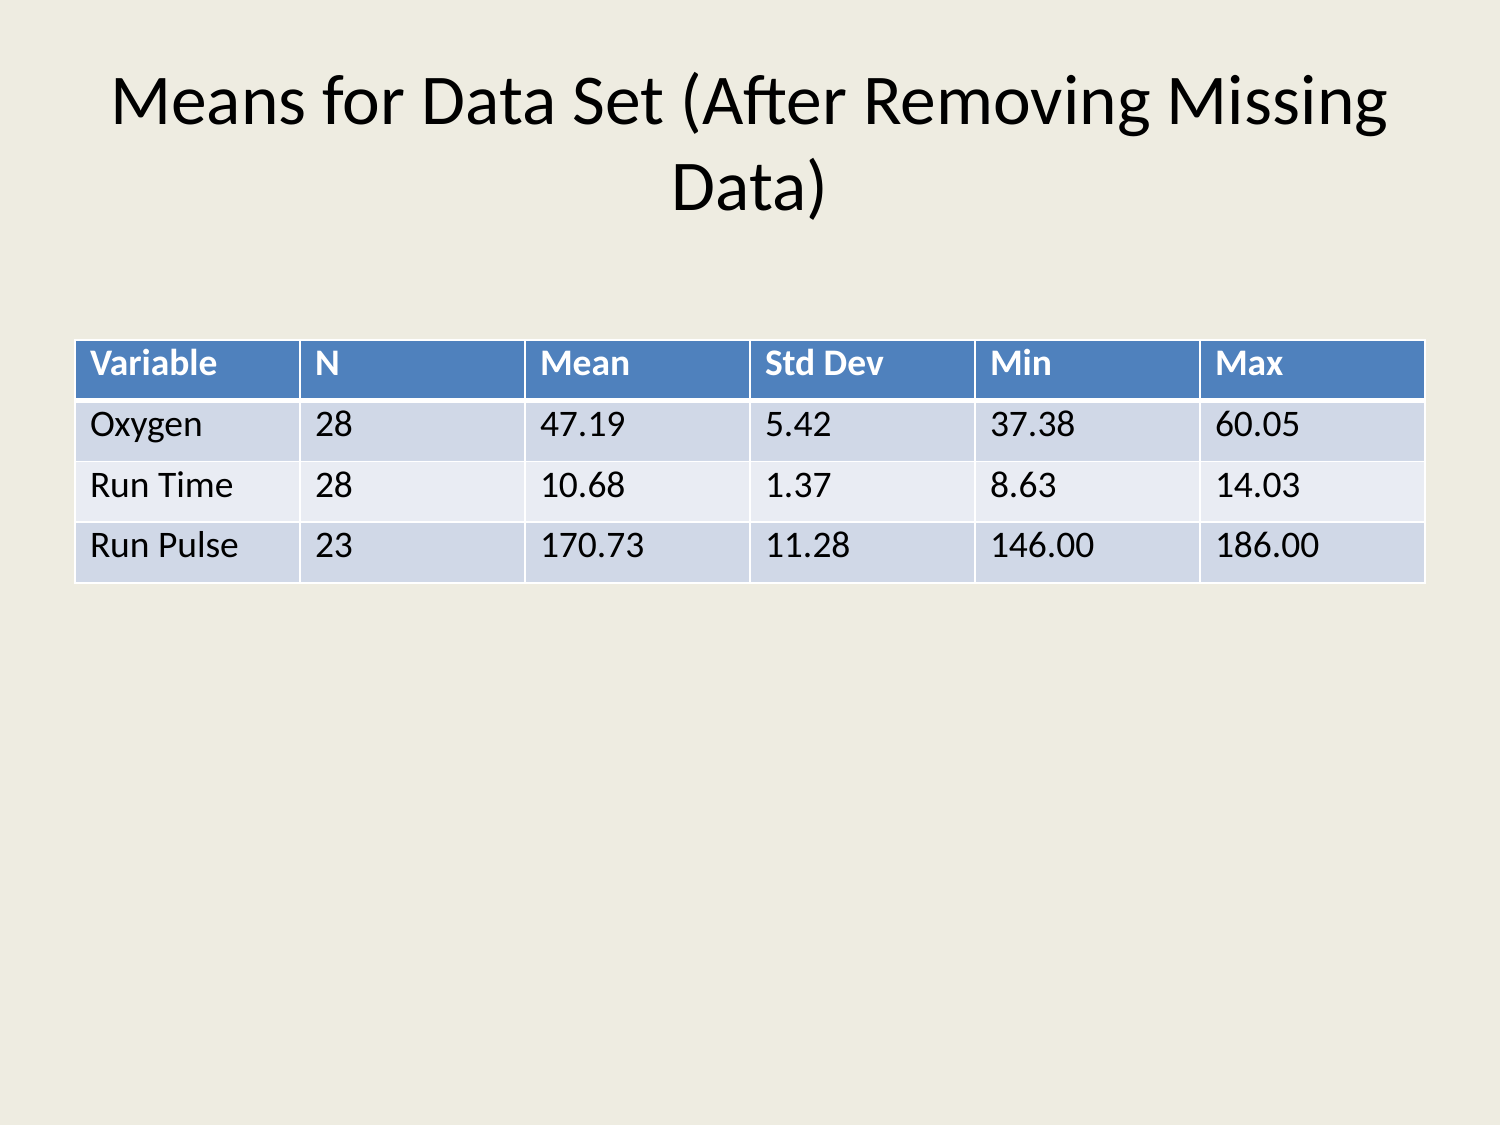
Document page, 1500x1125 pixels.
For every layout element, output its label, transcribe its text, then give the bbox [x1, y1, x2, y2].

table_header N [301, 341, 524, 398]
table_cell 37.38 [976, 403, 1199, 461]
table_cell 47.19 [526, 403, 749, 461]
table_cell Run Time [76, 462, 299, 521]
table_header Std Dev [751, 341, 974, 398]
title Means for Data Set (After Removing Missing Data) [75, 45, 1425, 233]
table_cell 28 [301, 403, 524, 461]
table_cell 186.00 [1201, 523, 1424, 582]
table_header Min [976, 341, 1199, 398]
table_cell Run Pulse [76, 523, 299, 582]
table_cell 1.37 [751, 462, 974, 521]
table_cell 11.28 [751, 523, 974, 582]
table_cell 28 [301, 462, 524, 521]
table_cell 60.05 [1201, 403, 1424, 461]
table_header Max [1201, 341, 1424, 398]
table_cell 23 [301, 523, 524, 582]
table_cell 14.03 [1201, 462, 1424, 521]
table_cell Oxygen [76, 403, 299, 461]
table_cell 146.00 [976, 523, 1199, 582]
table_cell 8.63 [976, 462, 1199, 521]
table_cell 170.73 [526, 523, 749, 582]
table_cell 5.42 [751, 403, 974, 461]
table_cell 10.68 [526, 462, 749, 521]
table_header Mean [526, 341, 749, 398]
table_header Variable [76, 341, 299, 398]
